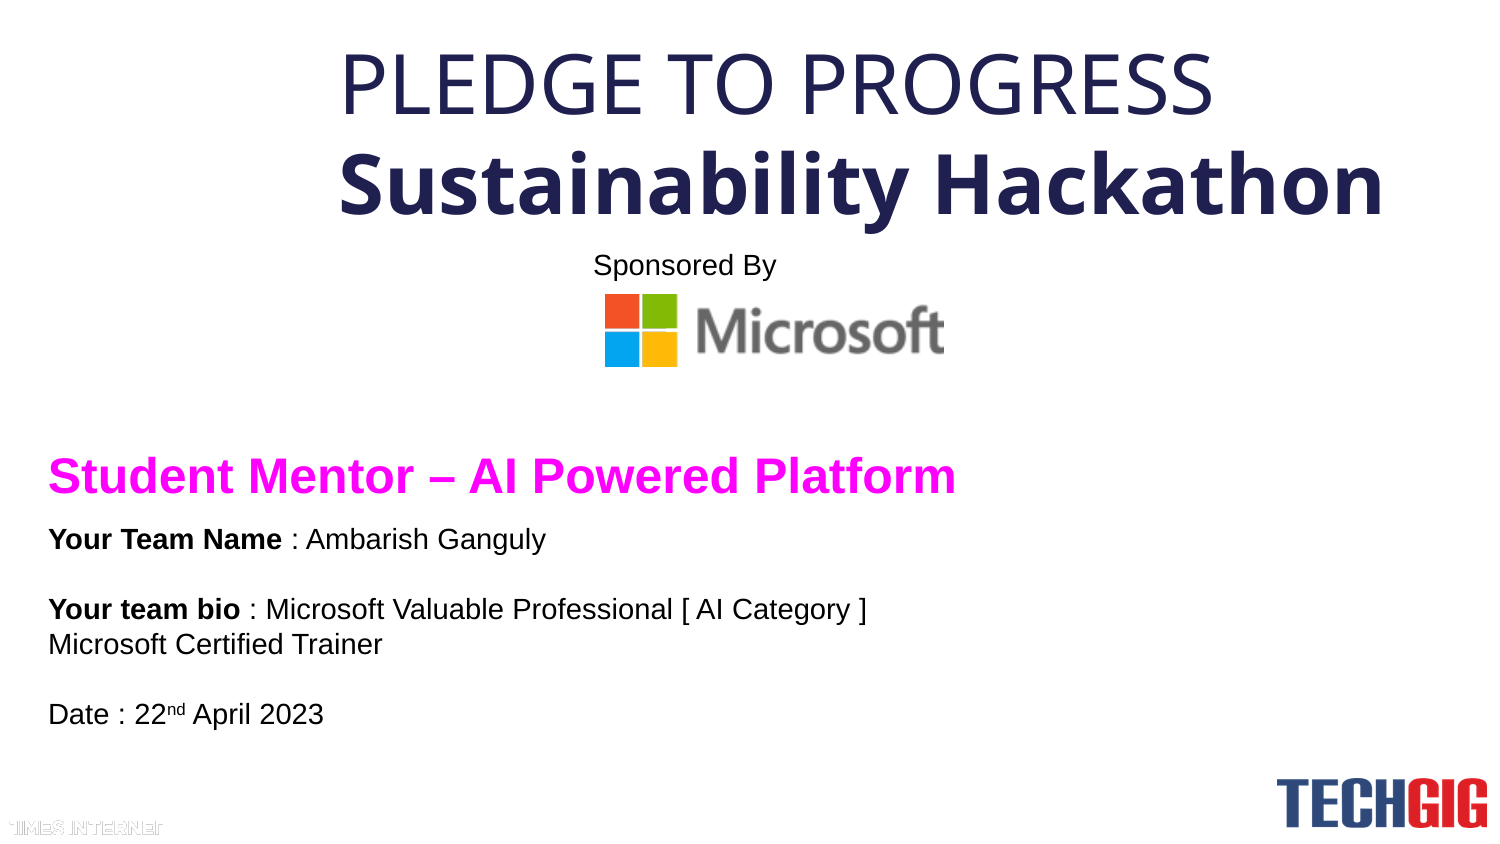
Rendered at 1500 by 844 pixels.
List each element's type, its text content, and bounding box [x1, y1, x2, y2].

text_box [0, 508, 766, 844]
text_box Student Mentor – AI Powered Platform [33, 435, 1206, 511]
text_box Sponsored By [578, 231, 802, 295]
title PLEDGE TO PROGRESS Sustainability Hackathon [323, 16, 1500, 111]
picture [1277, 777, 1488, 828]
text_box Your Team Name : Ambarish Ganguly Your team bio : Microsoft Valuable Professional [ AI Category ] Microsoft Certified Trainer Date : 22nd April 2023 [33, 511, 944, 738]
picture [605, 294, 944, 367]
